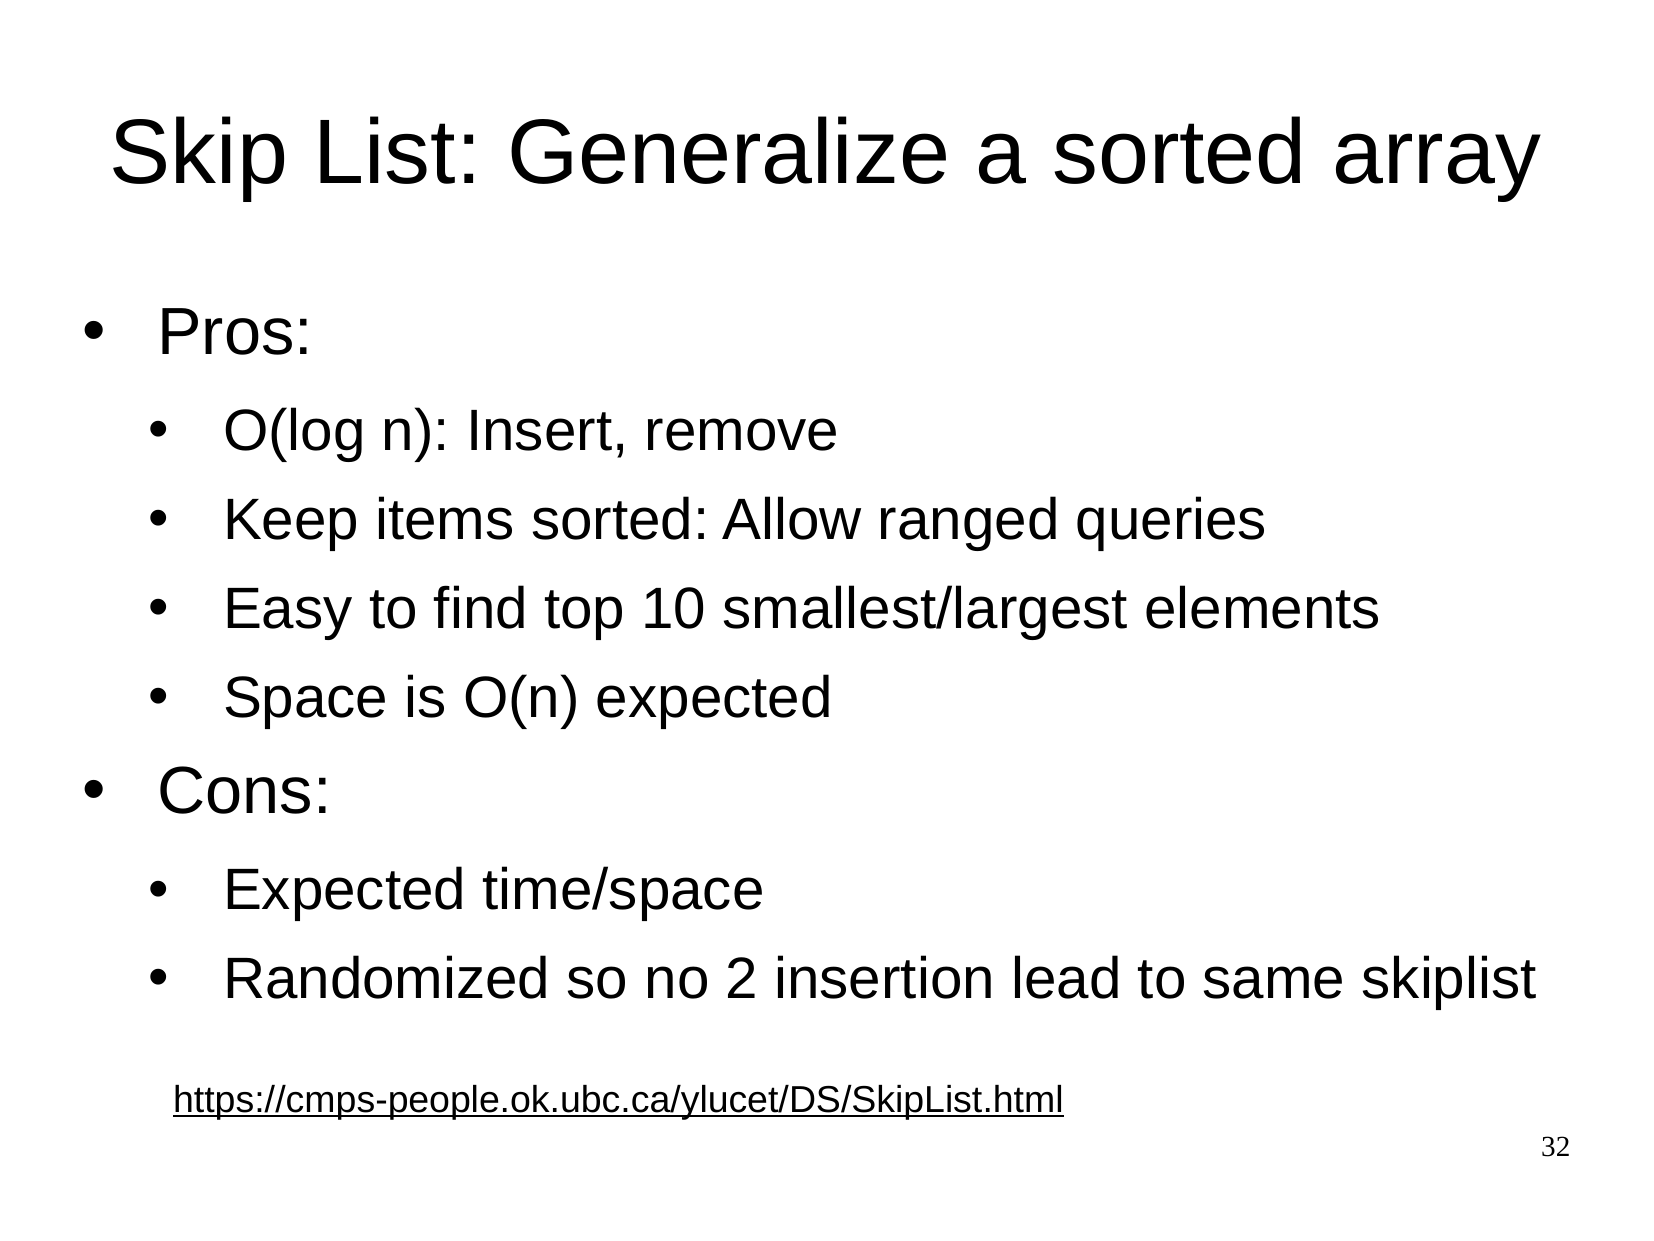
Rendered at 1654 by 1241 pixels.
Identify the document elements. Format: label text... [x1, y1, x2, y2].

list Pros: O(log n): Insert, remove Keep items sorted: Allow ranged queries Easy to find top 10 smallest/largest elements Space is O(n) expected Cons: Expected time/space Randomized so no 2 insertion lead to same skiplist [82, 290, 1571, 1168]
text_box https://cmps-people.ok.ubc.ca/ylucet/DS/SkipList.html [158, 1072, 1090, 1129]
title Skip List: Generalize a sorted array [82, 49, 1571, 257]
slide_number 32 [1185, 1129, 1571, 1215]
